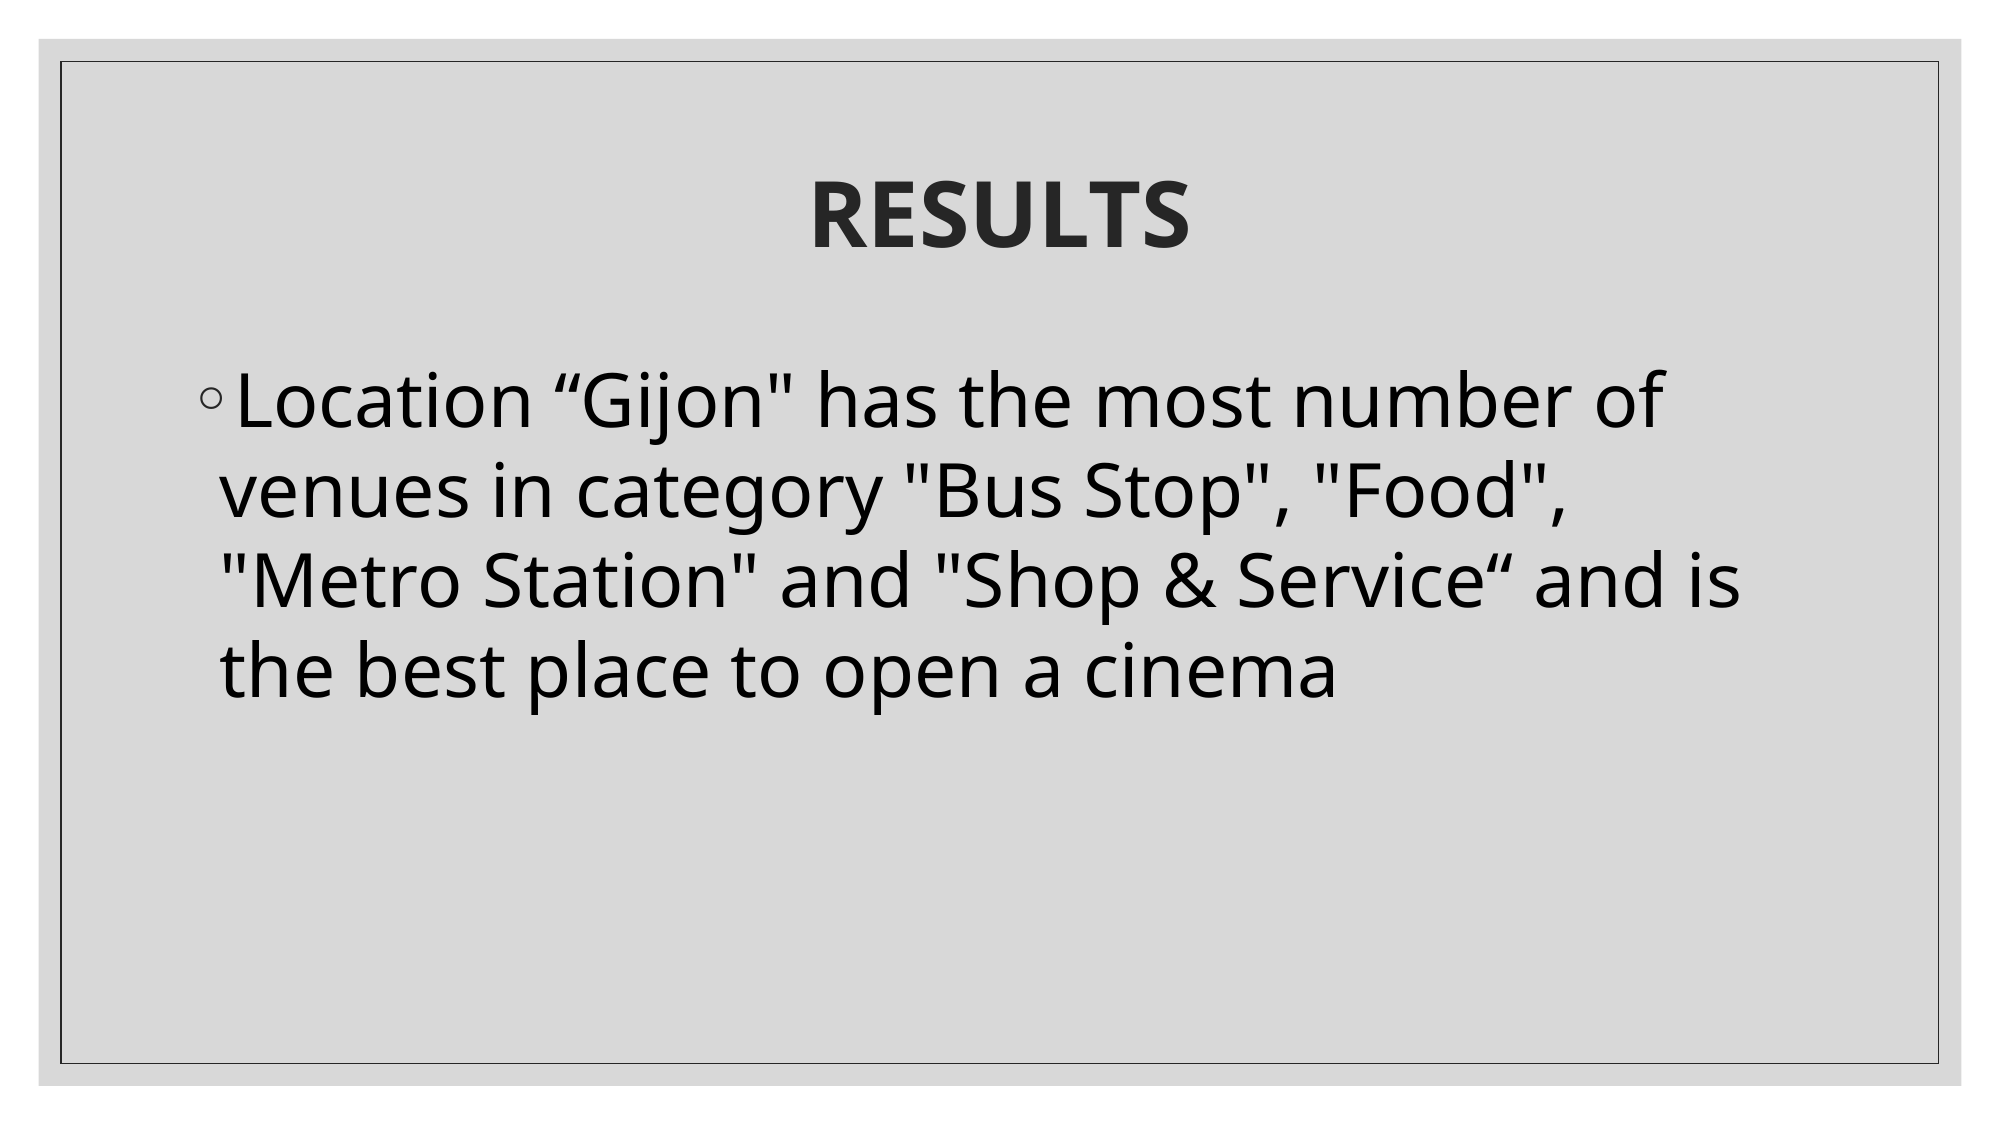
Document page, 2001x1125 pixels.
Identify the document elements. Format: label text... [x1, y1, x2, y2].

list Location “Gijon" has the most number of venues in category "Bus Stop", "Food", "Metro Station" and "Shop & Service“ and is the best place to open a cinema [174, 345, 1825, 977]
title RESULTS [174, 105, 1825, 331]
